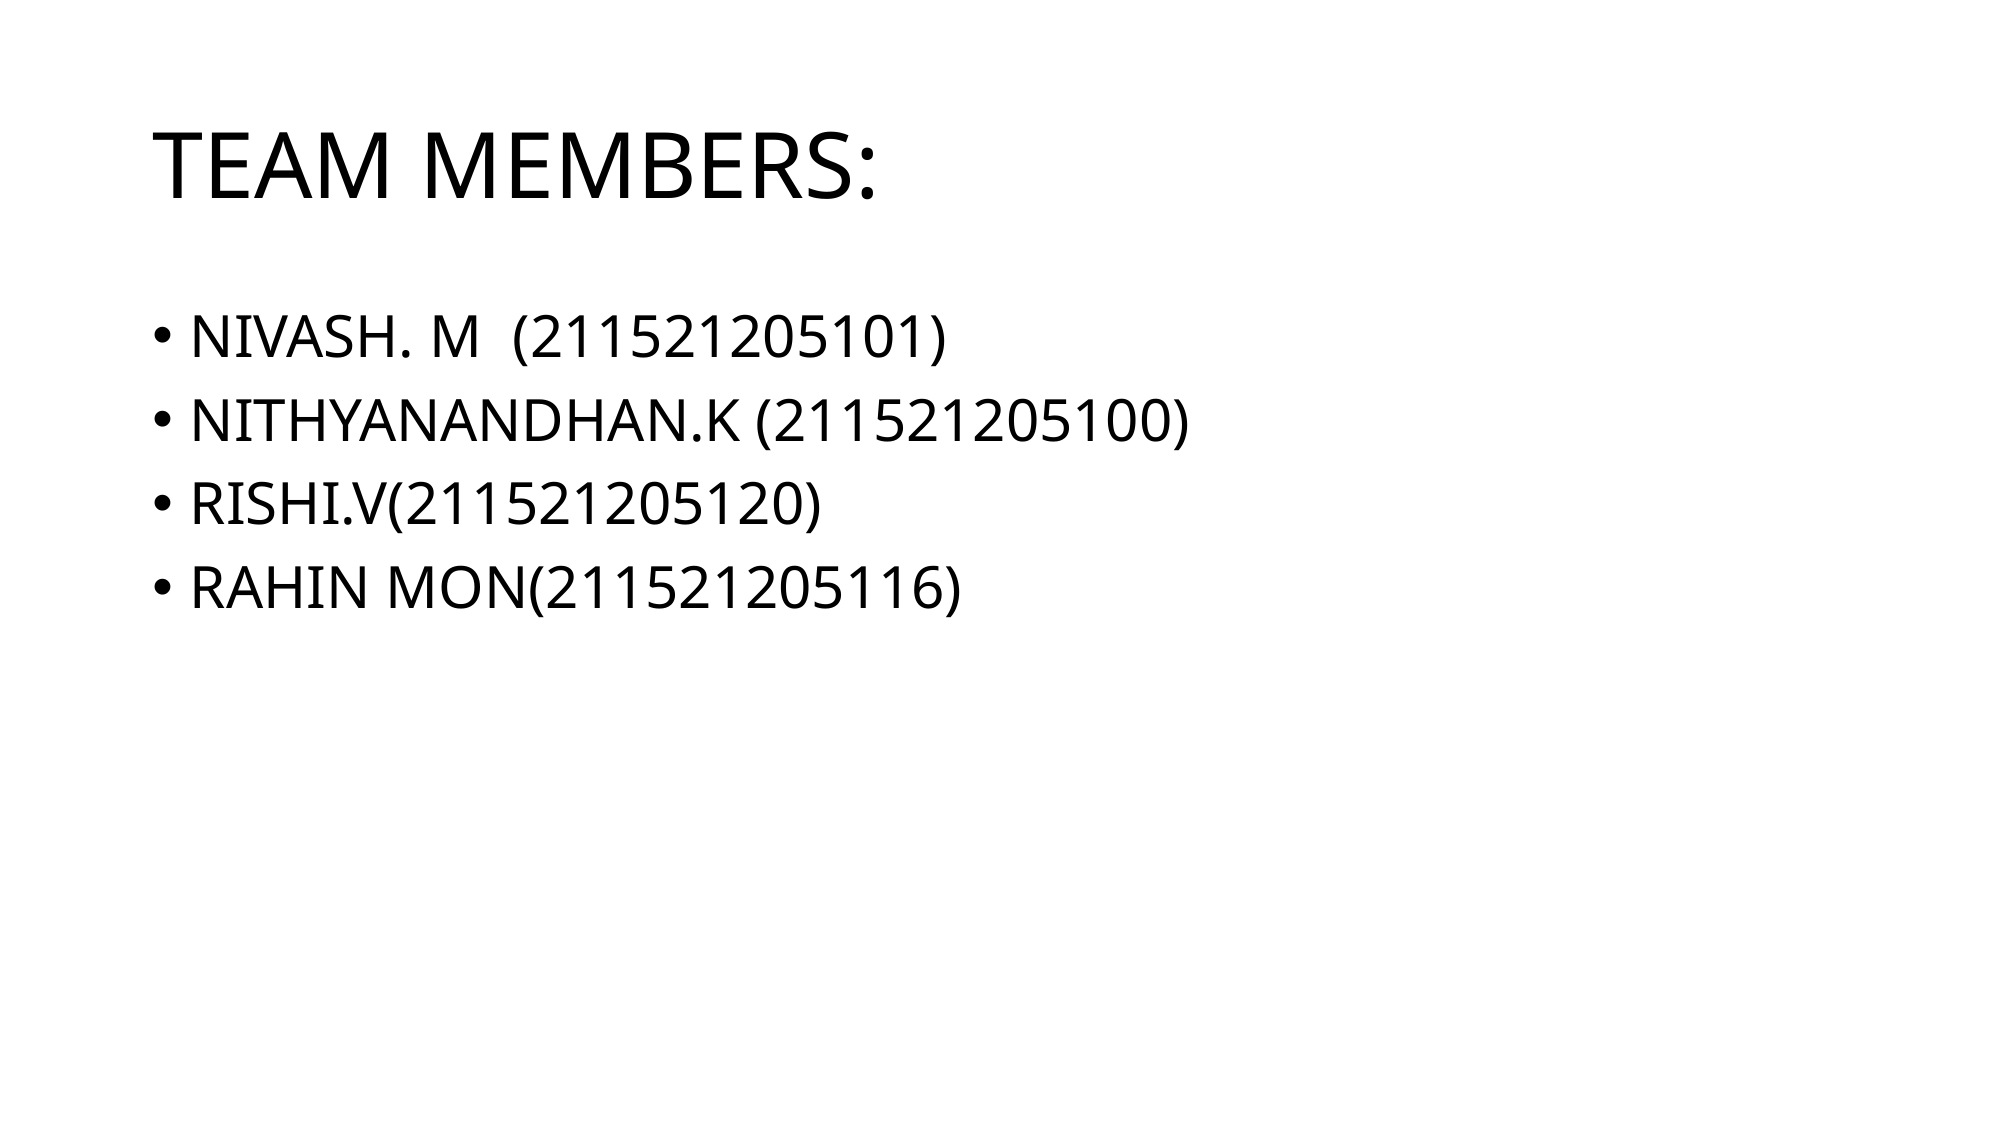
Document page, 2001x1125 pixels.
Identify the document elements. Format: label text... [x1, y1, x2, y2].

list NIVASH. M (211521205101) NITHYANANDHAN.K (211521205100) RISHI.V(211521205120) RAHIN MON(211521205116) [137, 299, 1863, 1014]
title TEAM MEMBERS: [137, 59, 1863, 278]
